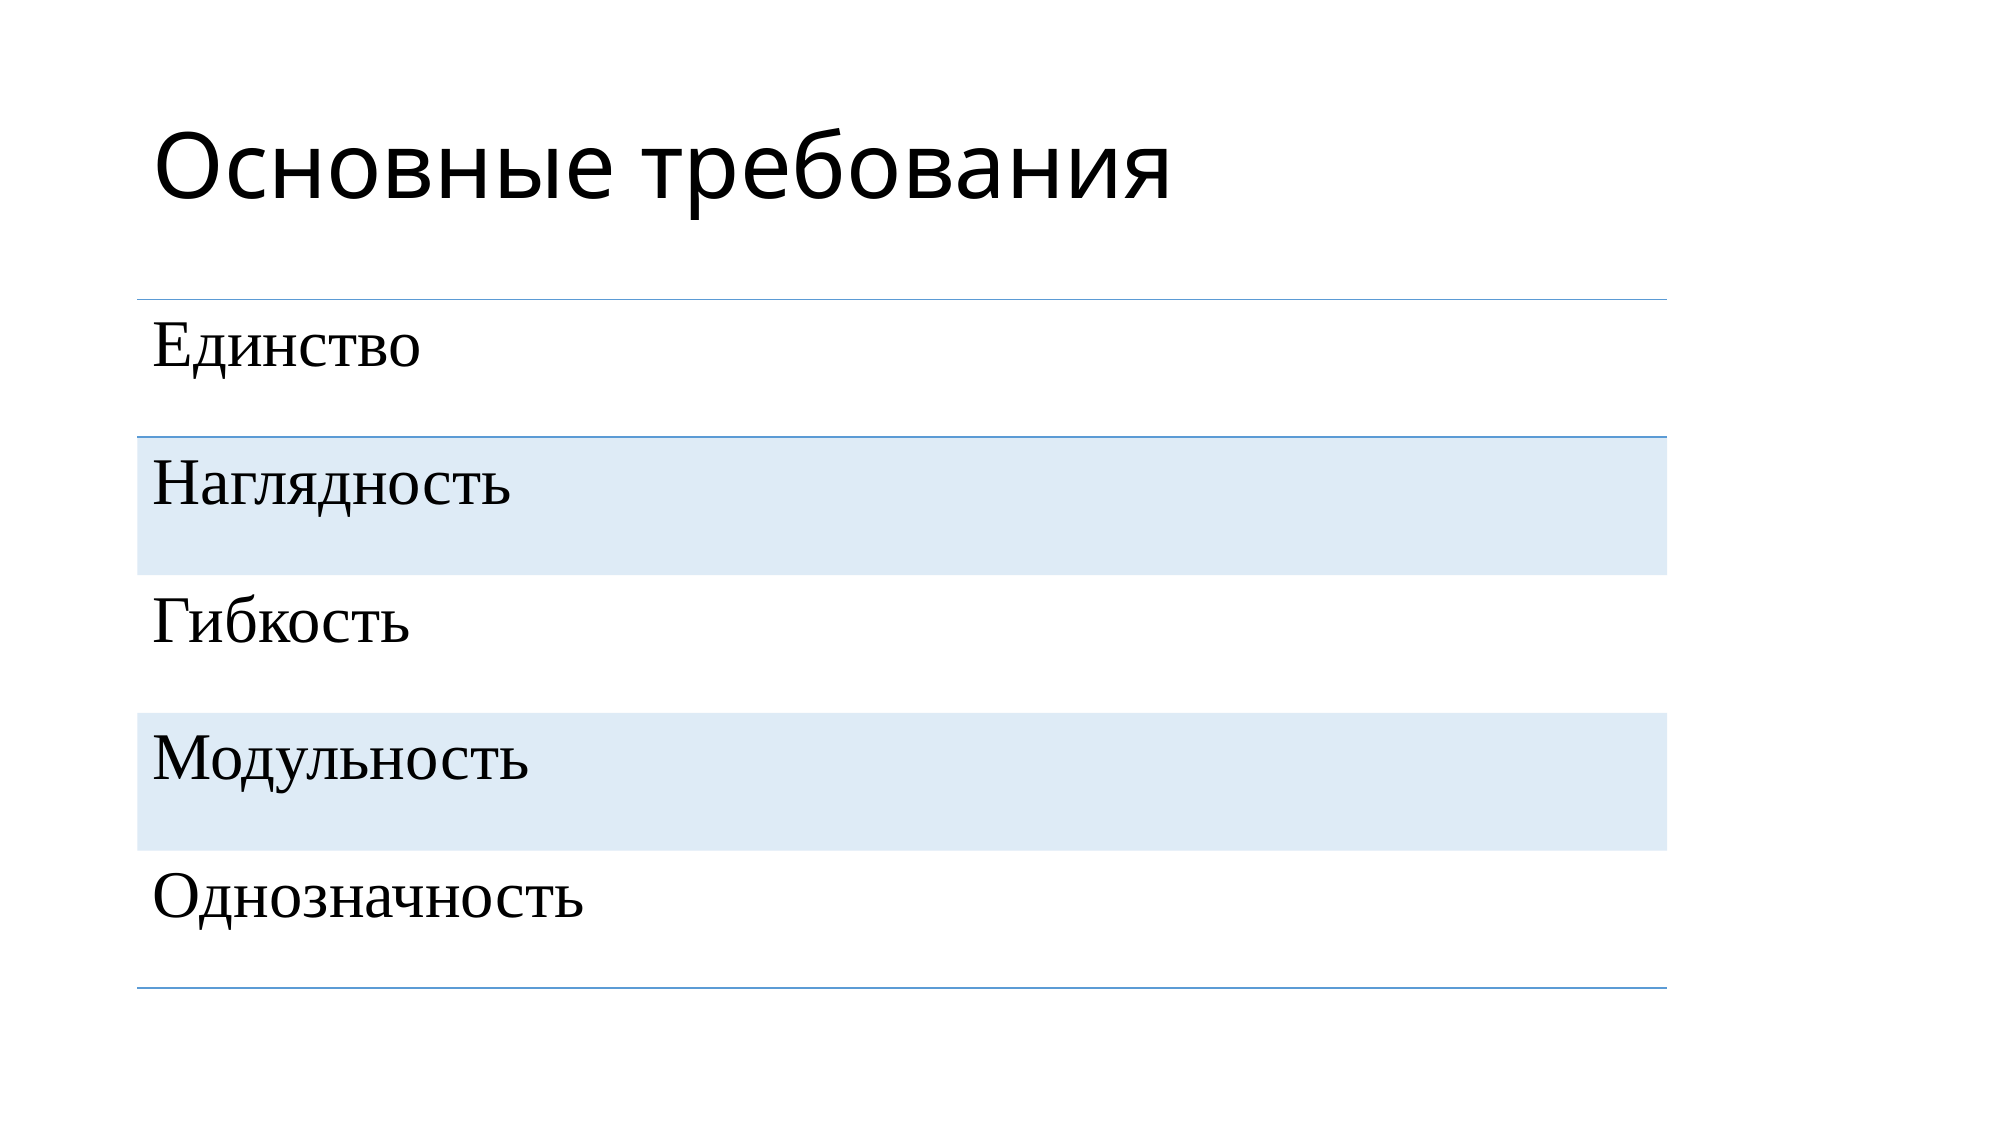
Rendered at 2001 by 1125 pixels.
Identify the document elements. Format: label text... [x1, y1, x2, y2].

table_header Единство [137, 300, 1667, 436]
table_cell Однозначность [137, 851, 1667, 987]
table_cell Модульность [137, 713, 1667, 851]
table_cell Наглядность [137, 438, 1667, 575]
title Основные требования [137, 59, 1863, 278]
table_cell Гибкость [137, 575, 1667, 713]
